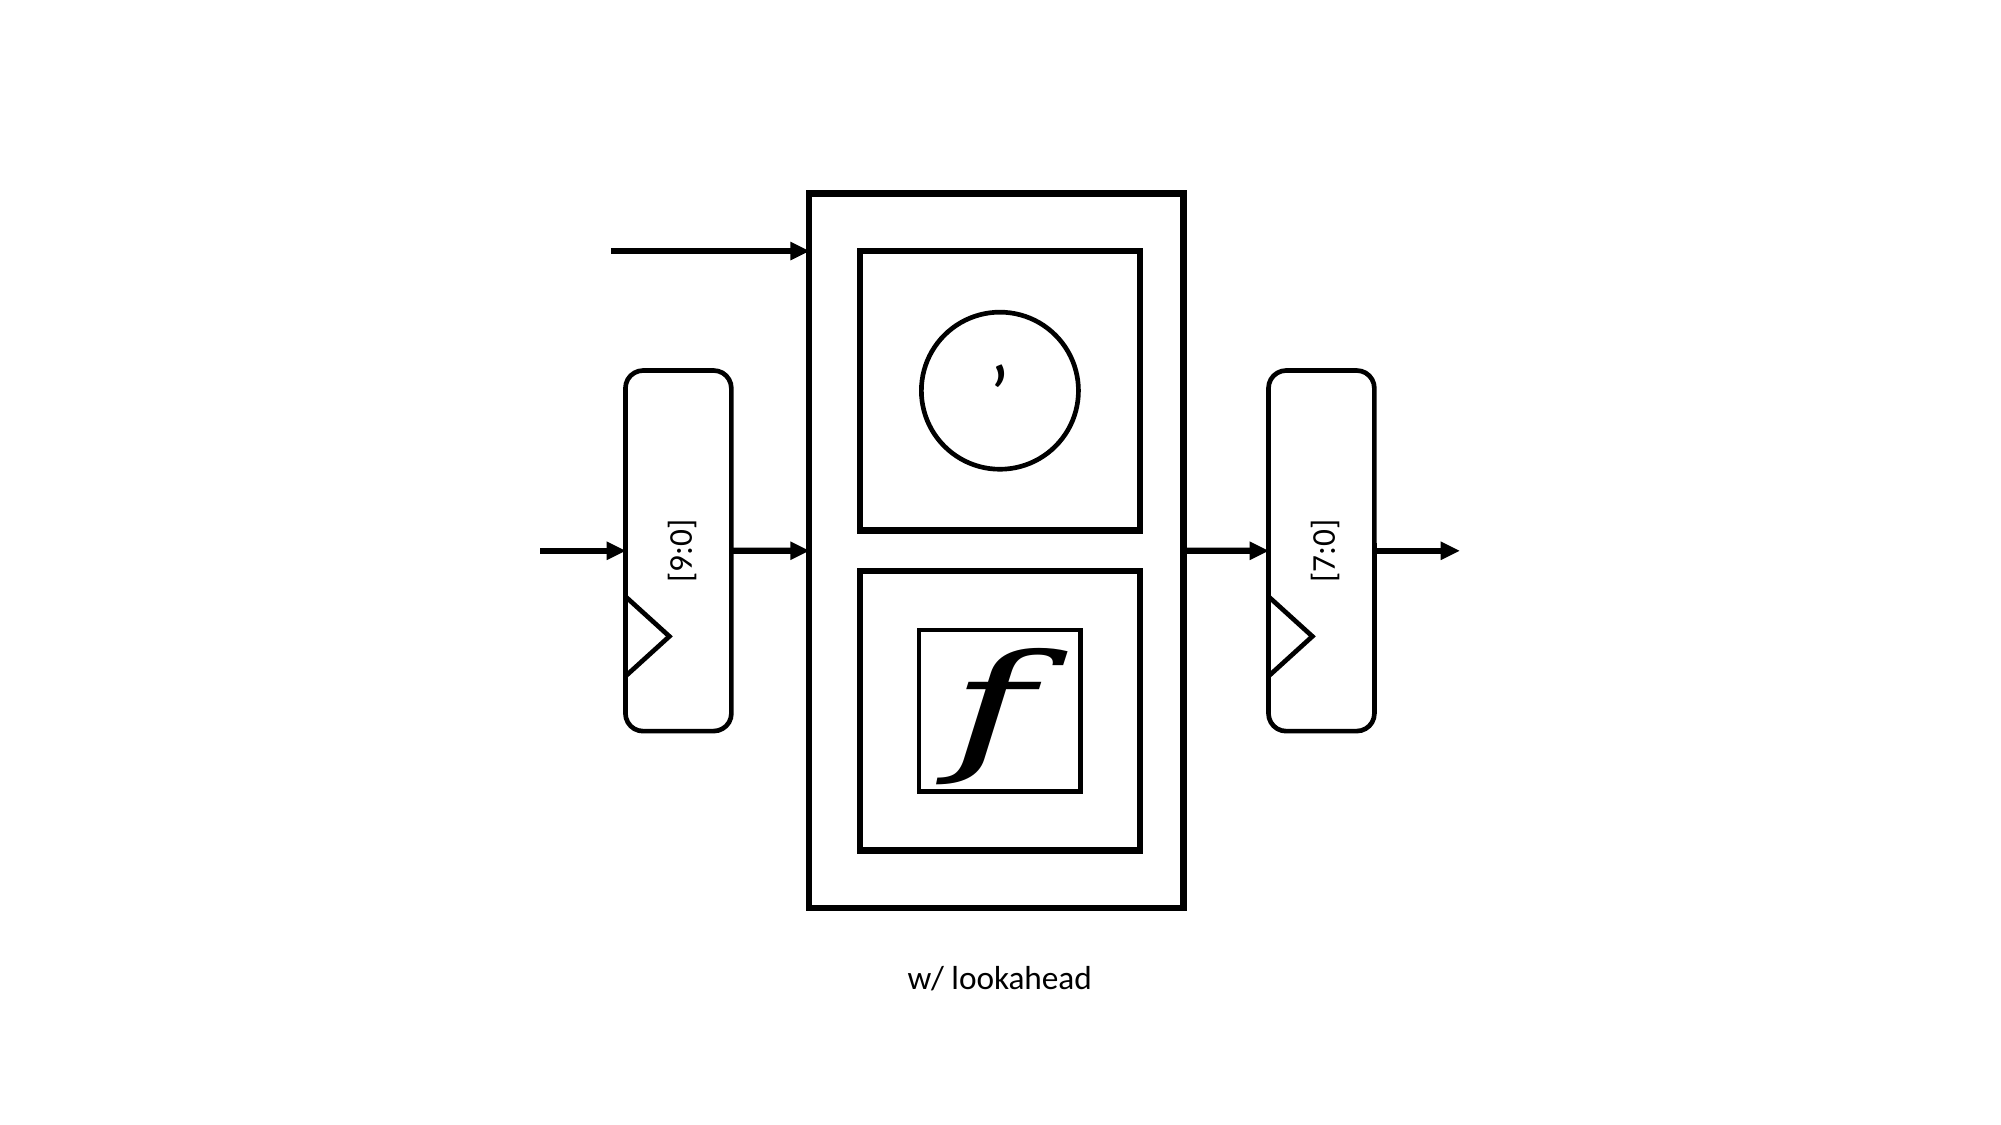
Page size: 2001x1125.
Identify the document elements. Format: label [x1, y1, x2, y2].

text_box [540, 193, 1460, 1005]
